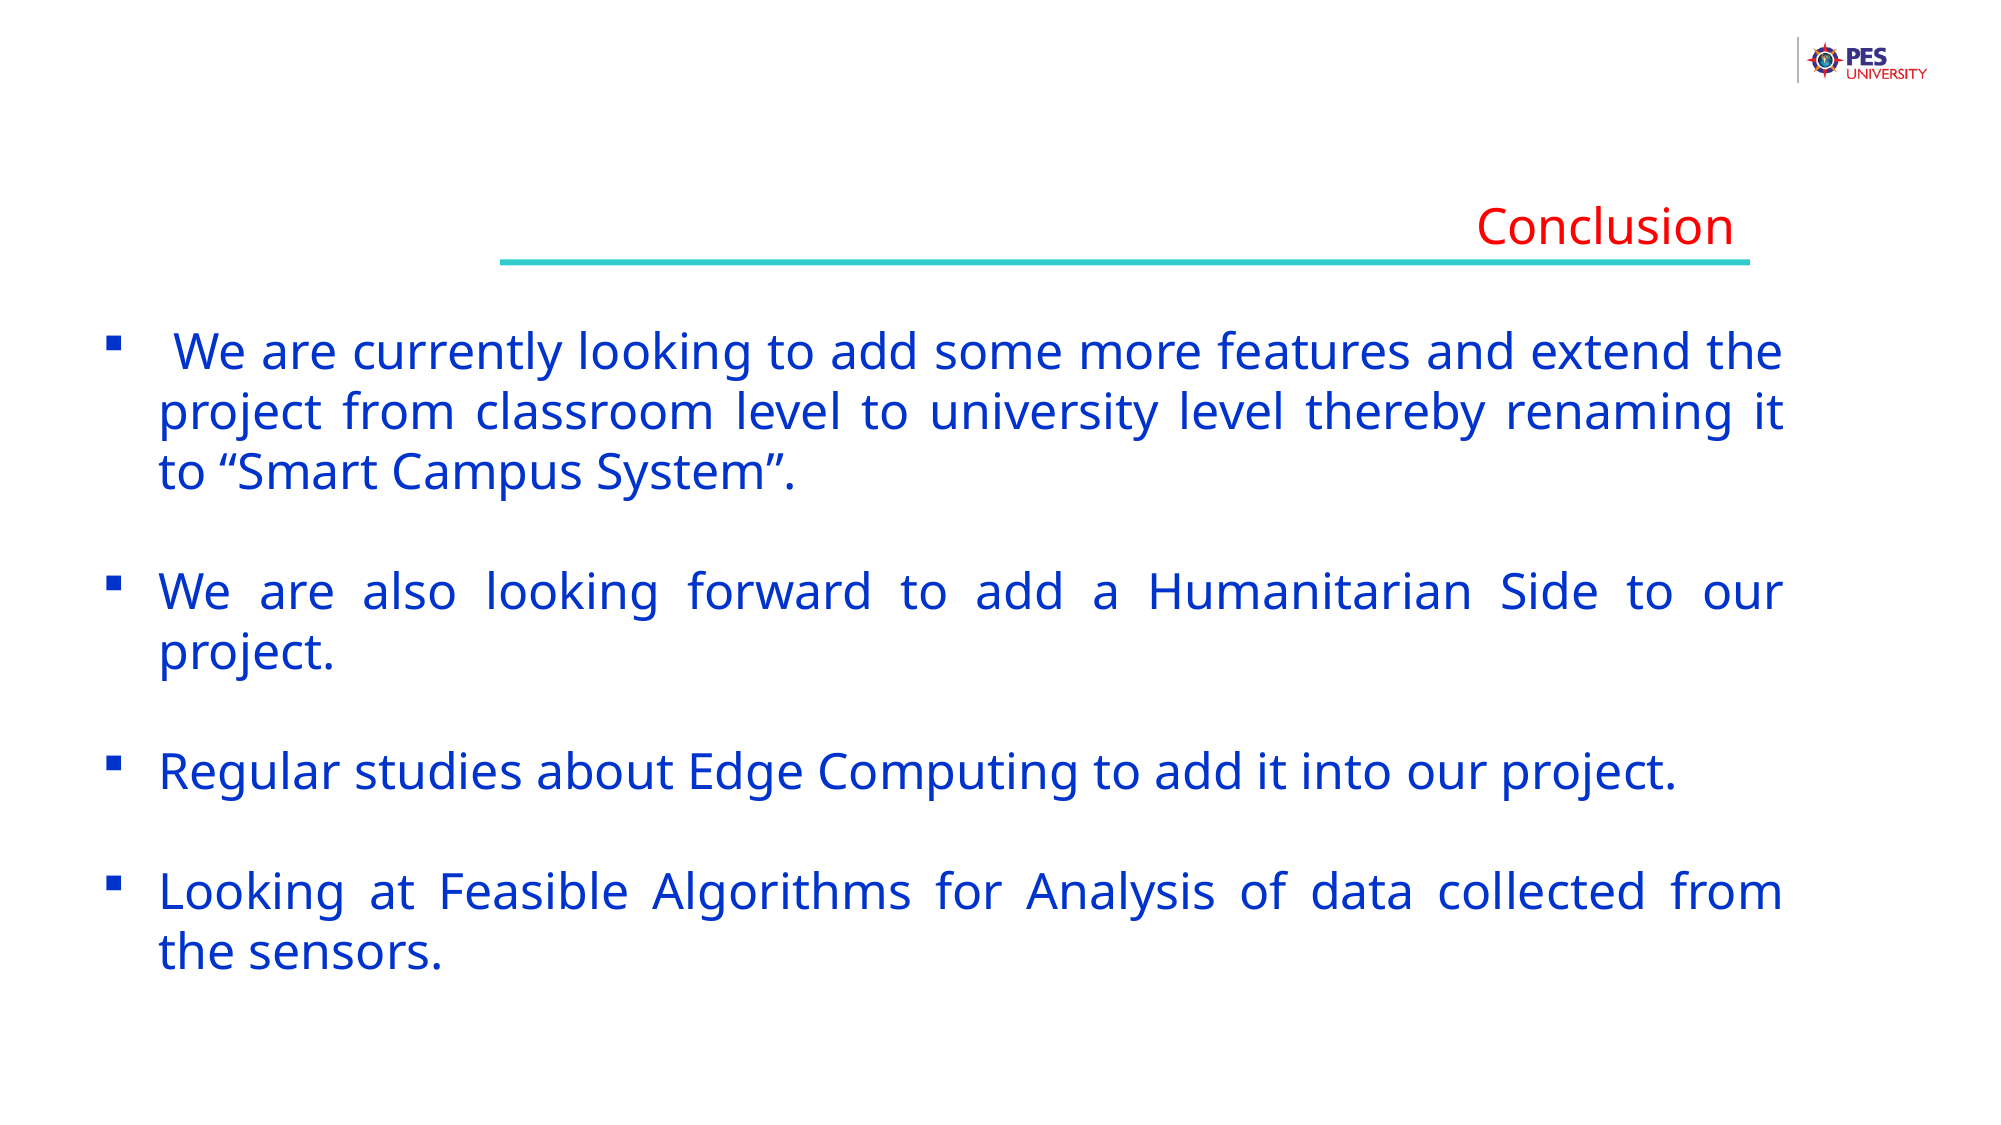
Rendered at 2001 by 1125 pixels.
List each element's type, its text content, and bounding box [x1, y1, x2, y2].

text_box Conclusion [474, 187, 1750, 263]
picture [1806, 41, 1927, 79]
text_box We are currently looking to add some more features and extend the project from classroom level to university level thereby renaming it to “Smart Campus System”. We are also looking forward to add a Humanitarian Side to our project. Regular studies about Edge Computing to add it into our project. Looking at Feasible Algorithms for Analysis of data collected from the sensors. [87, 312, 1800, 1125]
